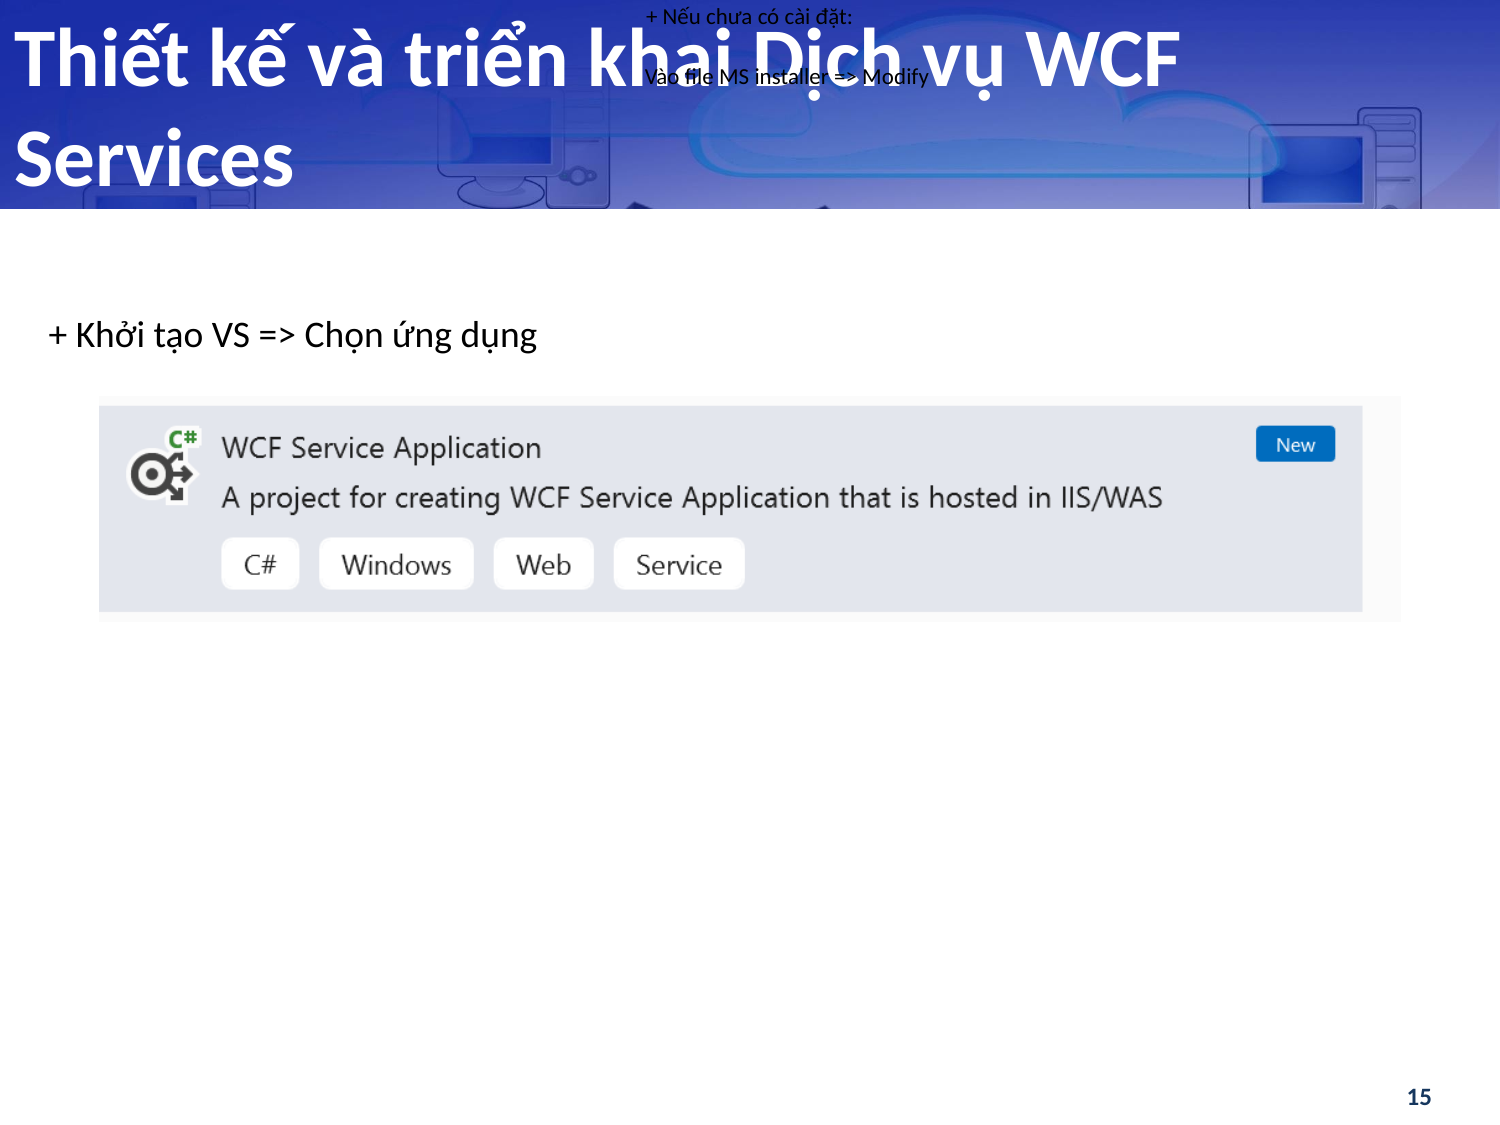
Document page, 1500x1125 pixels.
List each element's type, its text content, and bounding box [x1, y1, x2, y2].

title Thiết kế và triển khai Dịch vụ WCF Services [12, 0, 1425, 203]
slide_number 15 [1400, 1084, 1439, 1125]
text_box + Nếu chưa có cài đặt: [631, 0, 869, 53]
text_box Vào file MS installer => Modify [629, 53, 946, 97]
text_box + Khởi tạo VS => Chọn ứng dụng [0, 237, 1325, 363]
picture [99, 395, 1401, 622]
picture [0, 0, 1500, 209]
